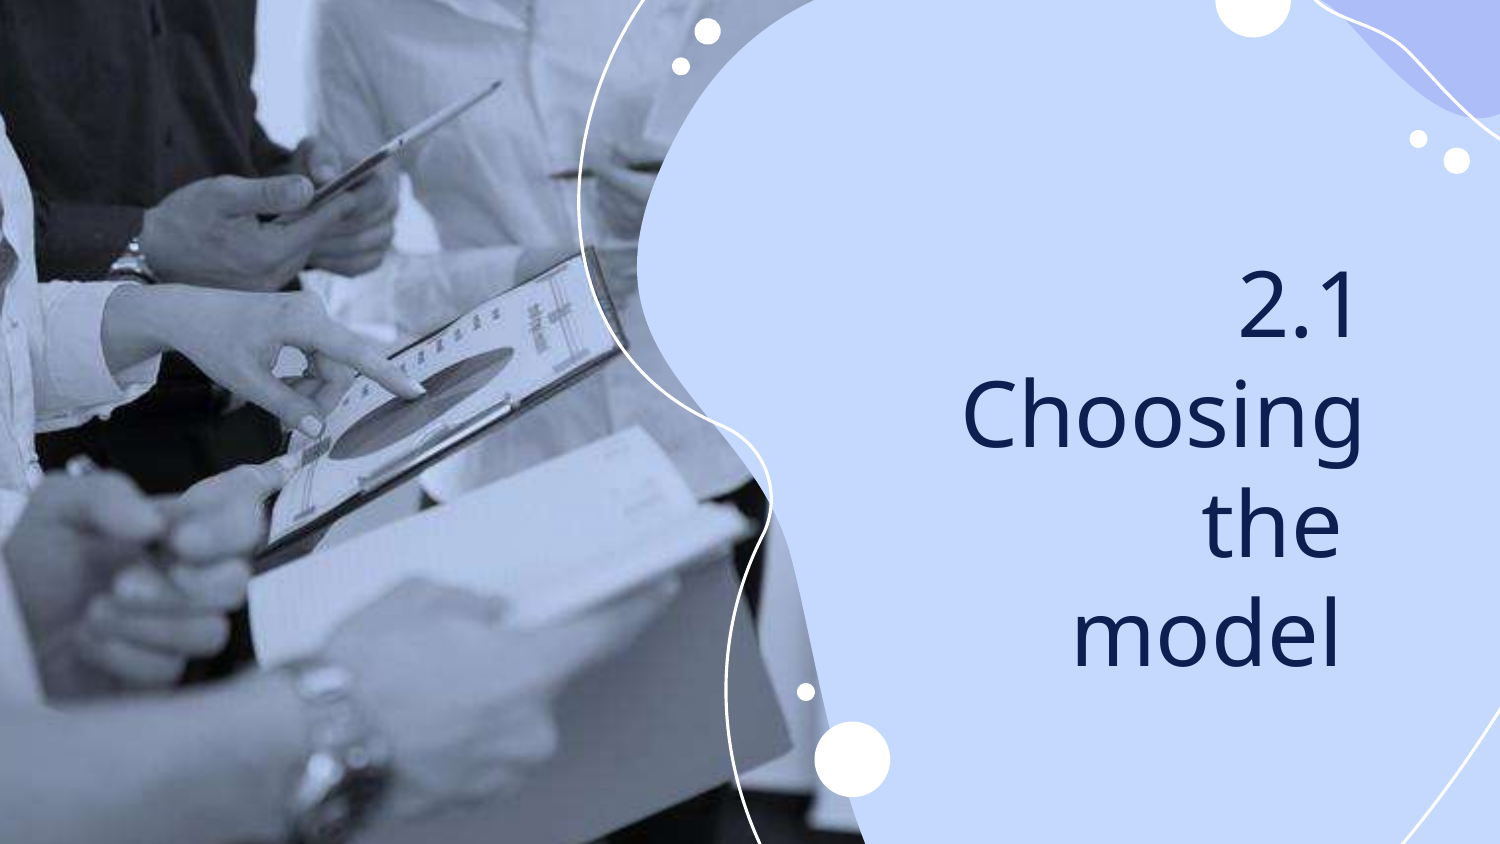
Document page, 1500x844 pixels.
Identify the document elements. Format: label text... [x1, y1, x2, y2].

text_box [984, 446, 1451, 518]
title 2.1 Choosing the model [984, 230, 1382, 446]
text_box [980, 0, 1500, 844]
picture [0, 0, 980, 844]
